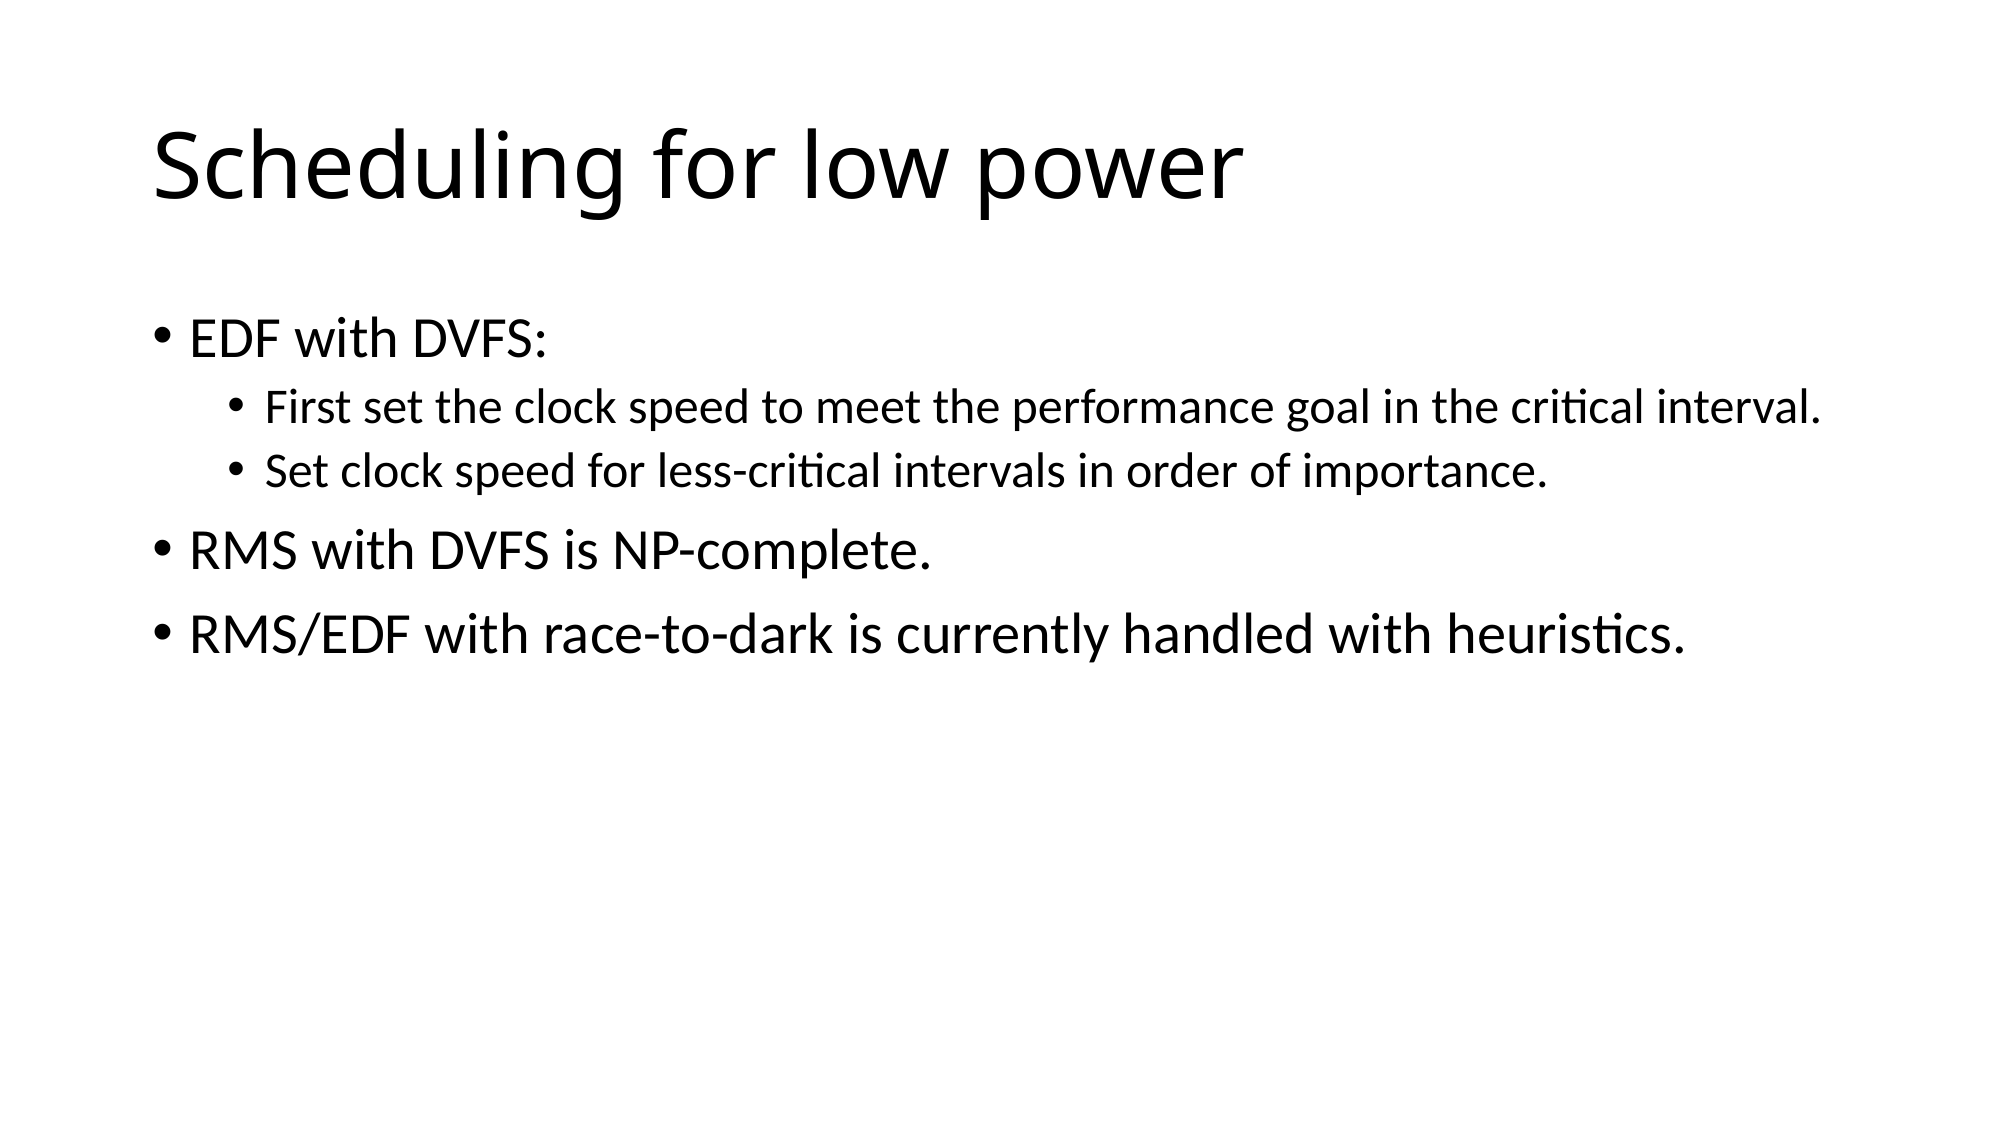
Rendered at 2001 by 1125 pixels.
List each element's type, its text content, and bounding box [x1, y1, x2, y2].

list EDF with DVFS: First set the clock speed to meet the performance goal in the critical interval. Set clock speed for less-critical intervals in order of importance. RMS with DVFS is NP-complete. RMS/EDF with race-to-dark is currently handled with heuristics. [137, 299, 1863, 1014]
title Scheduling for low power [137, 59, 1863, 278]
